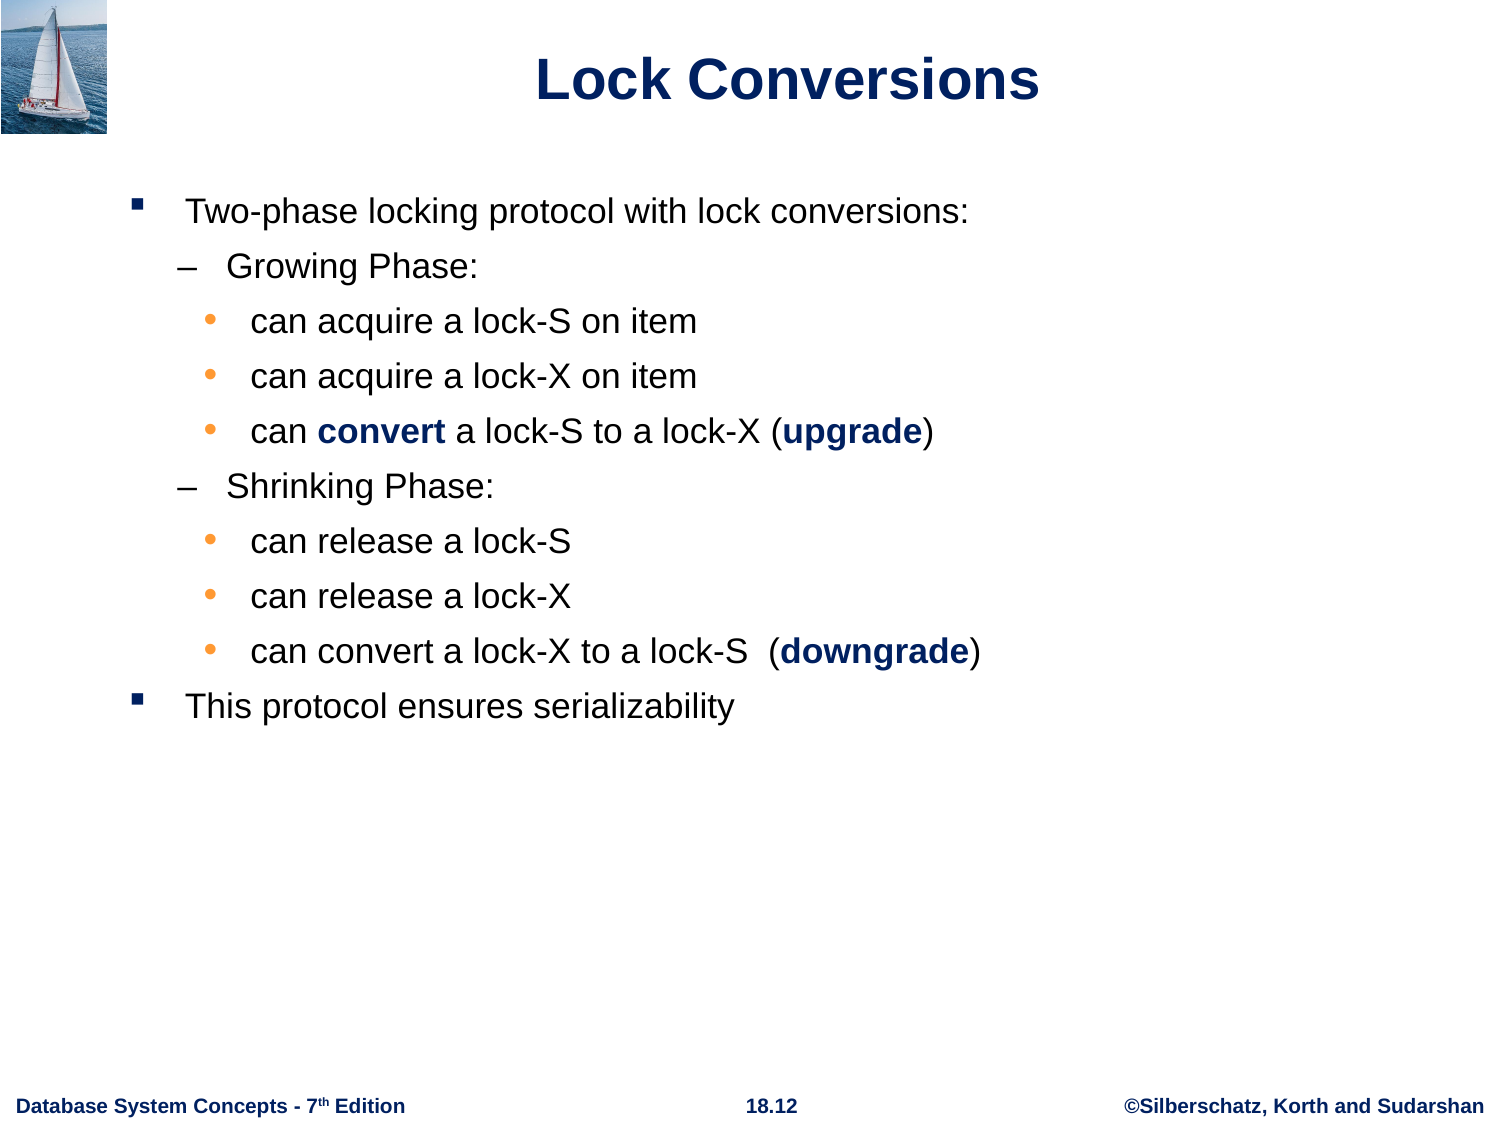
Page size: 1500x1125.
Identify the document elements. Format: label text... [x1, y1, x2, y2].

list Two-phase locking protocol with lock conversions: – Growing Phase: can acquire a lock-S on item can acquire a lock-X on item can convert a lock-S to a lock-X (upgrade) – Shrinking Phase: can release a lock-S can release a lock-X can convert a lock-X to a lock-S (downgrade) This protocol ensures serializability [113, 180, 1451, 1062]
title Lock Conversions [125, 18, 1452, 120]
picture [1, 0, 107, 134]
